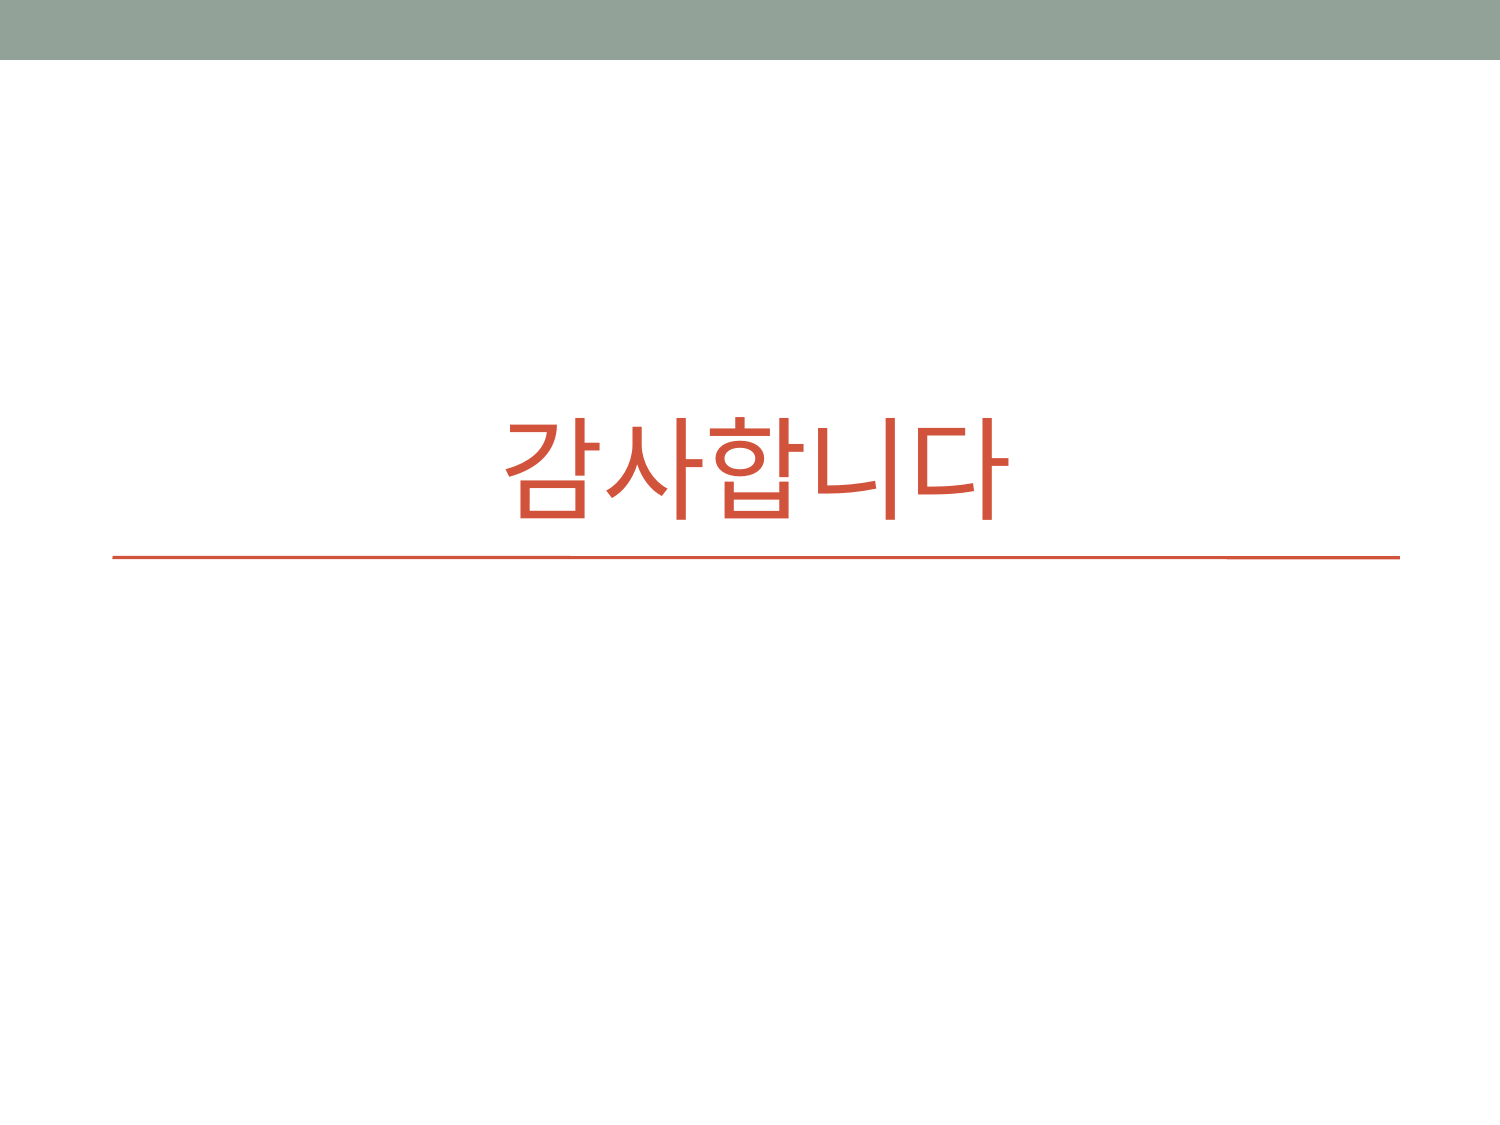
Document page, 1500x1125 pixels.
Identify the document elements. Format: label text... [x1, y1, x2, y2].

title 감사합니다 [112, 224, 1400, 542]
